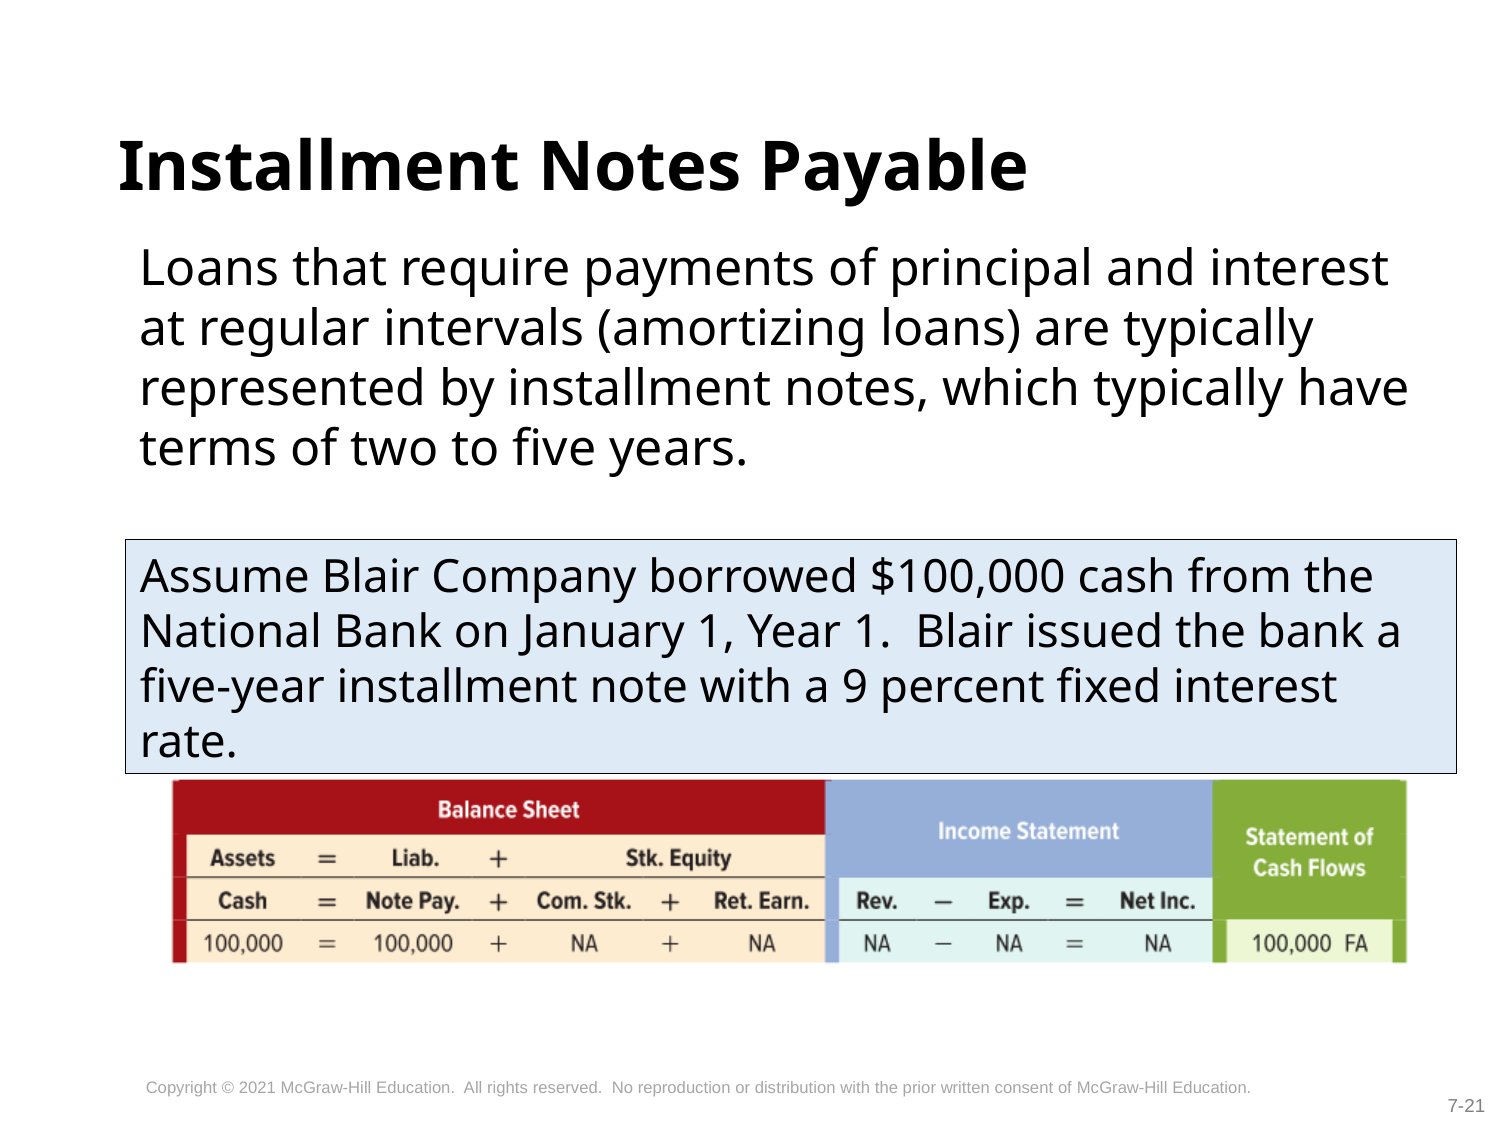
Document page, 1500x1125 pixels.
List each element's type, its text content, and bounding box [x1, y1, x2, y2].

title Installment Notes Payable [103, 59, 1397, 278]
text_box Loans that require payments of principal and interest at regular intervals (amortizing loans) are typically represented by installment notes, which typically have terms of two to five years. [125, 227, 1457, 483]
picture [166, 774, 1415, 973]
text_box Assume Blair Company borrowed $100,000 cash from the National Bank on January 1, Year 1. Blair issued the bank a five-year installment note with a 9 percent fixed interest rate. [125, 539, 1457, 774]
